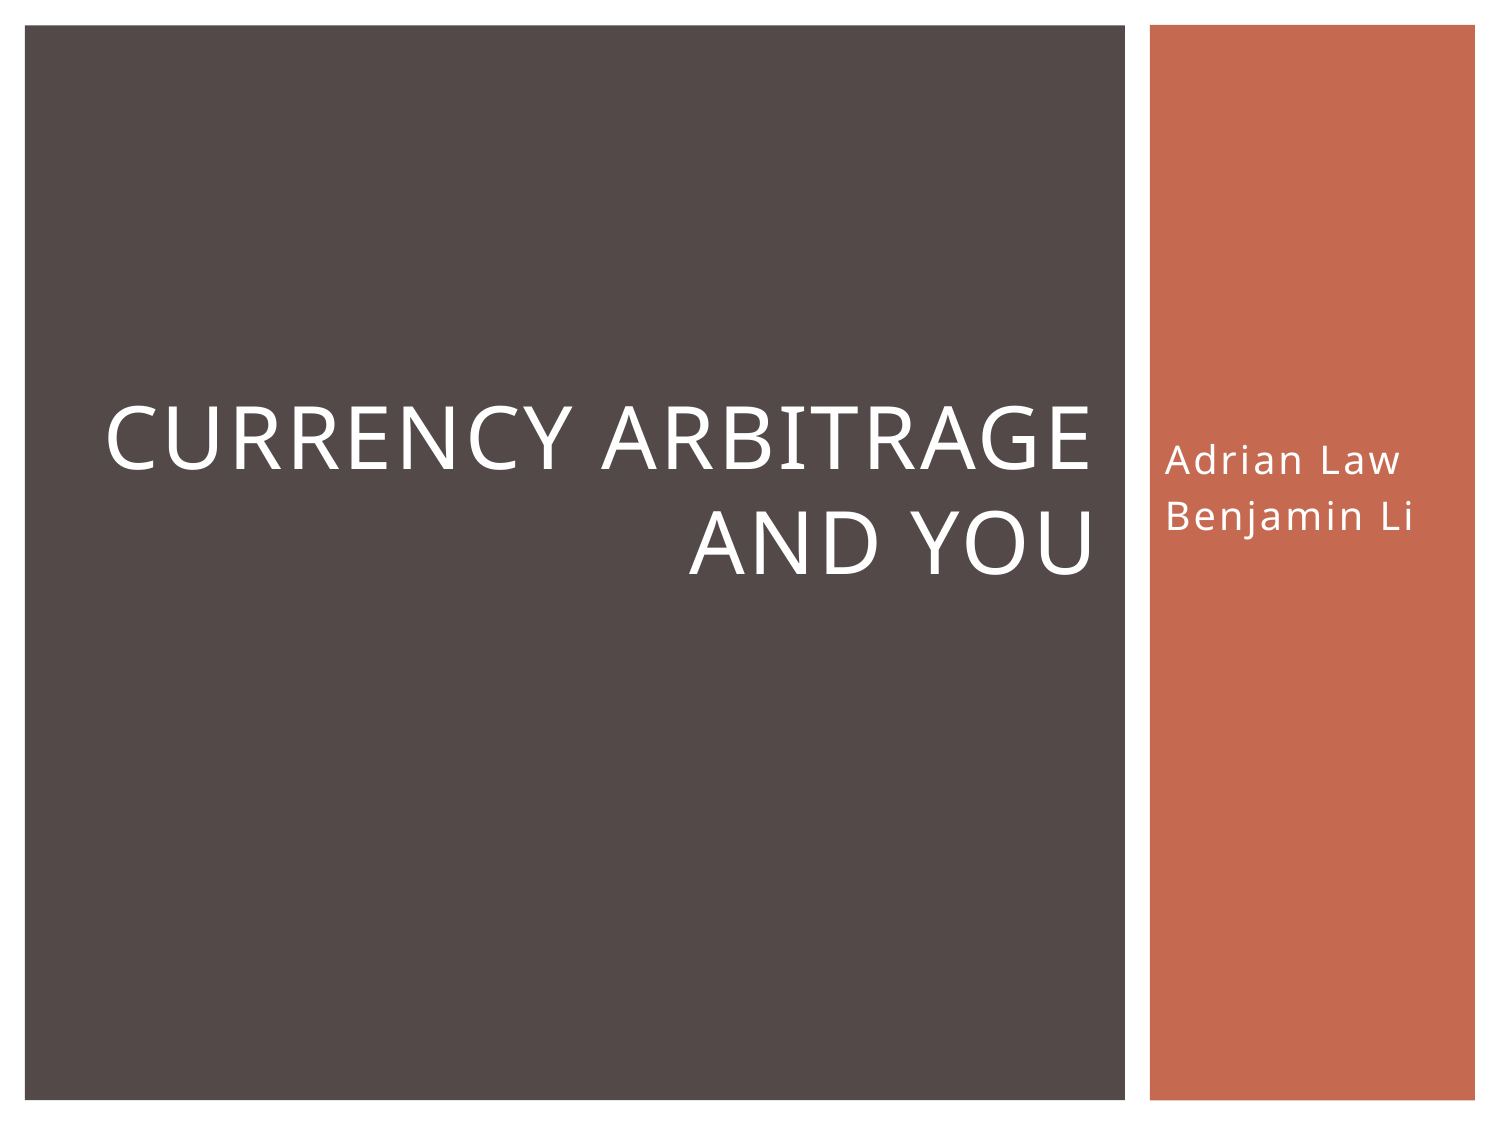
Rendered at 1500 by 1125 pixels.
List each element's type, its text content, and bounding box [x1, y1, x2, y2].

subtitle Adrian Law Benjamin Li [1149, 336, 1475, 637]
title Currency Arbitrage and you [75, 336, 1113, 637]
